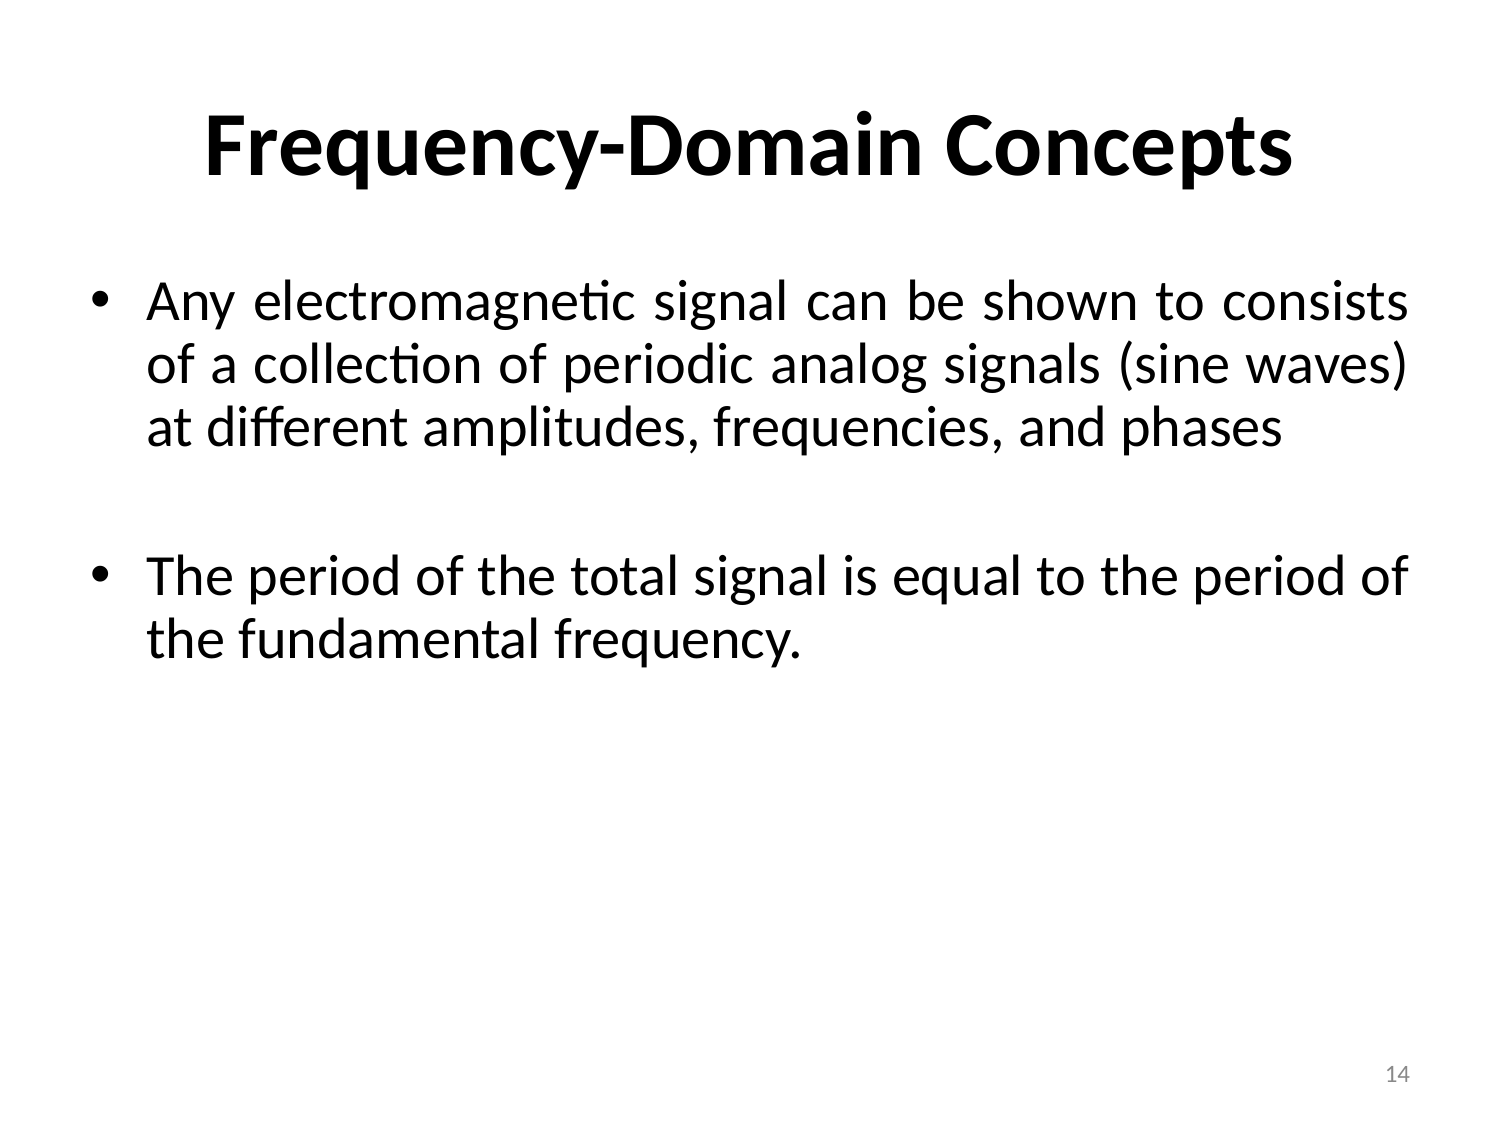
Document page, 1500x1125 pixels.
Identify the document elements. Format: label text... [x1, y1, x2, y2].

text_box 14 [1074, 1042, 1425, 1103]
list Any electromagnetic signal can be shown to consists of a collection of periodic analog signals (sine waves) at different amplitudes, frequencies, and phases The period of the total signal is equal to the period of the fundamental frequency. [74, 262, 1426, 1006]
title Frequency-Domain Concepts [74, 44, 1426, 233]
